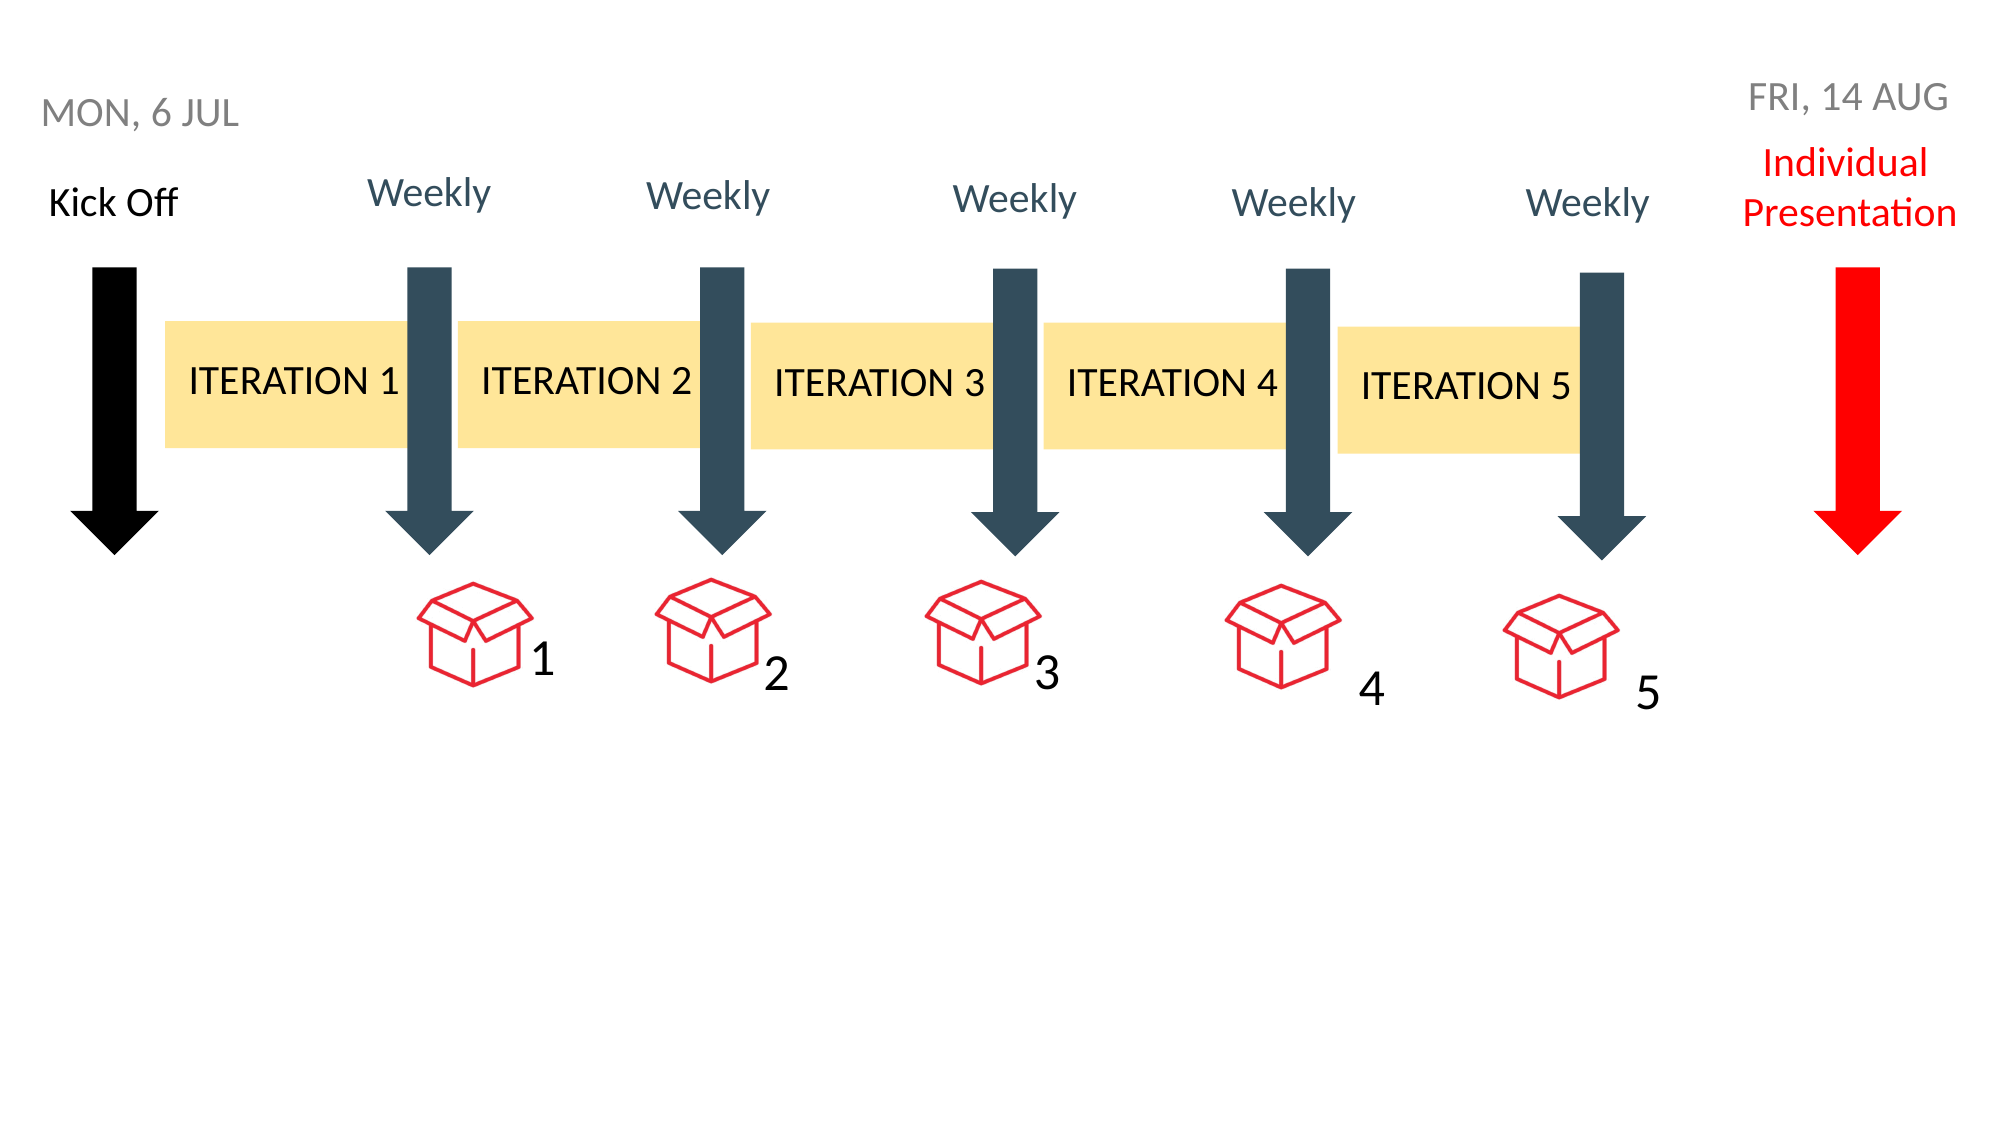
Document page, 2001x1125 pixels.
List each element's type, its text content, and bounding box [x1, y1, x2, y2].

text_box Weekly [631, 160, 786, 226]
text_box [675, 266, 770, 557]
text_box 1 [514, 616, 571, 694]
text_box FRI, 14 AUG [1733, 61, 1965, 127]
picture [1215, 578, 1355, 695]
picture [915, 574, 1055, 690]
text_box Kick Off [34, 167, 194, 233]
text_box ITERATION 4 [1052, 346, 1284, 412]
text_box Weekly [1510, 167, 1666, 233]
text_box MON, 6 JUL [25, 77, 255, 142]
text_box Weekly [938, 163, 1093, 229]
text_box [750, 321, 991, 451]
text_box ITERATION 2 [466, 345, 699, 411]
text_box [164, 320, 406, 449]
text_box ITERATION 5 [1346, 350, 1578, 416]
text_box [457, 320, 699, 449]
text_box [1261, 267, 1355, 558]
text_box [1043, 321, 1284, 451]
text_box [382, 266, 477, 557]
text_box [1337, 326, 1578, 455]
picture [407, 576, 547, 692]
picture [646, 572, 785, 689]
text_box [1810, 266, 1905, 557]
text_box [67, 266, 162, 557]
text_box 5 [1620, 650, 1677, 728]
text_box 3 [1019, 630, 1076, 708]
text_box Weekly [352, 156, 507, 222]
text_box ITERATION 1 [173, 345, 406, 411]
text_box [1555, 271, 1649, 562]
text_box ITERATION 3 [759, 346, 991, 412]
text_box Weekly [1216, 167, 1372, 233]
picture [1494, 588, 1633, 704]
text_box 2 [748, 631, 805, 709]
text_box 4 [1343, 646, 1400, 724]
text_box [968, 267, 1062, 558]
text_box Individual Presentation [1718, 127, 1973, 242]
